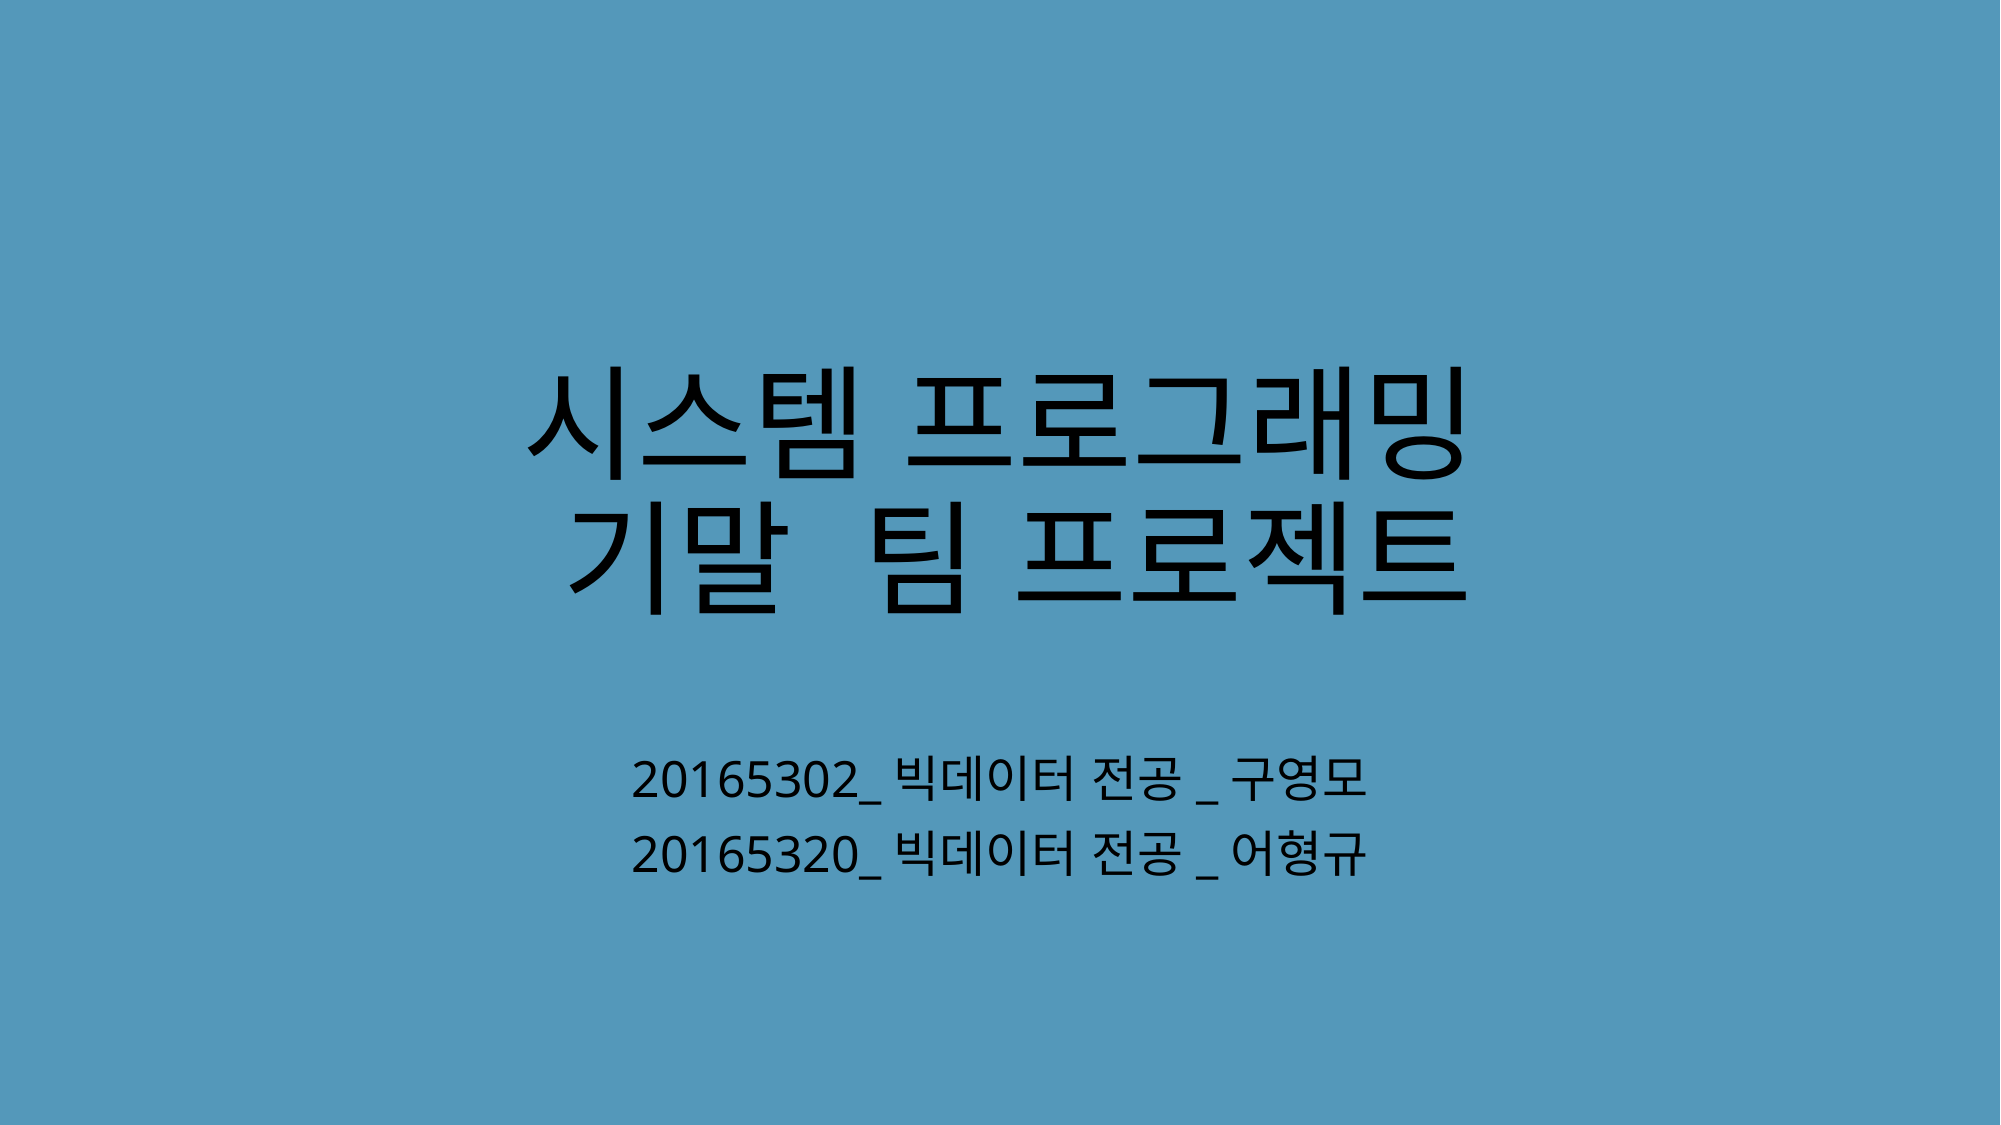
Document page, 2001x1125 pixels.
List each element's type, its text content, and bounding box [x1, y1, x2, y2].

subtitle 20165302_빅데이터 전공_구영모 20165320_빅데이터 전공_어형규 [249, 746, 1750, 1019]
title 시스템 프로그래밍 기말 팀 프로젝트 [249, 336, 1750, 640]
